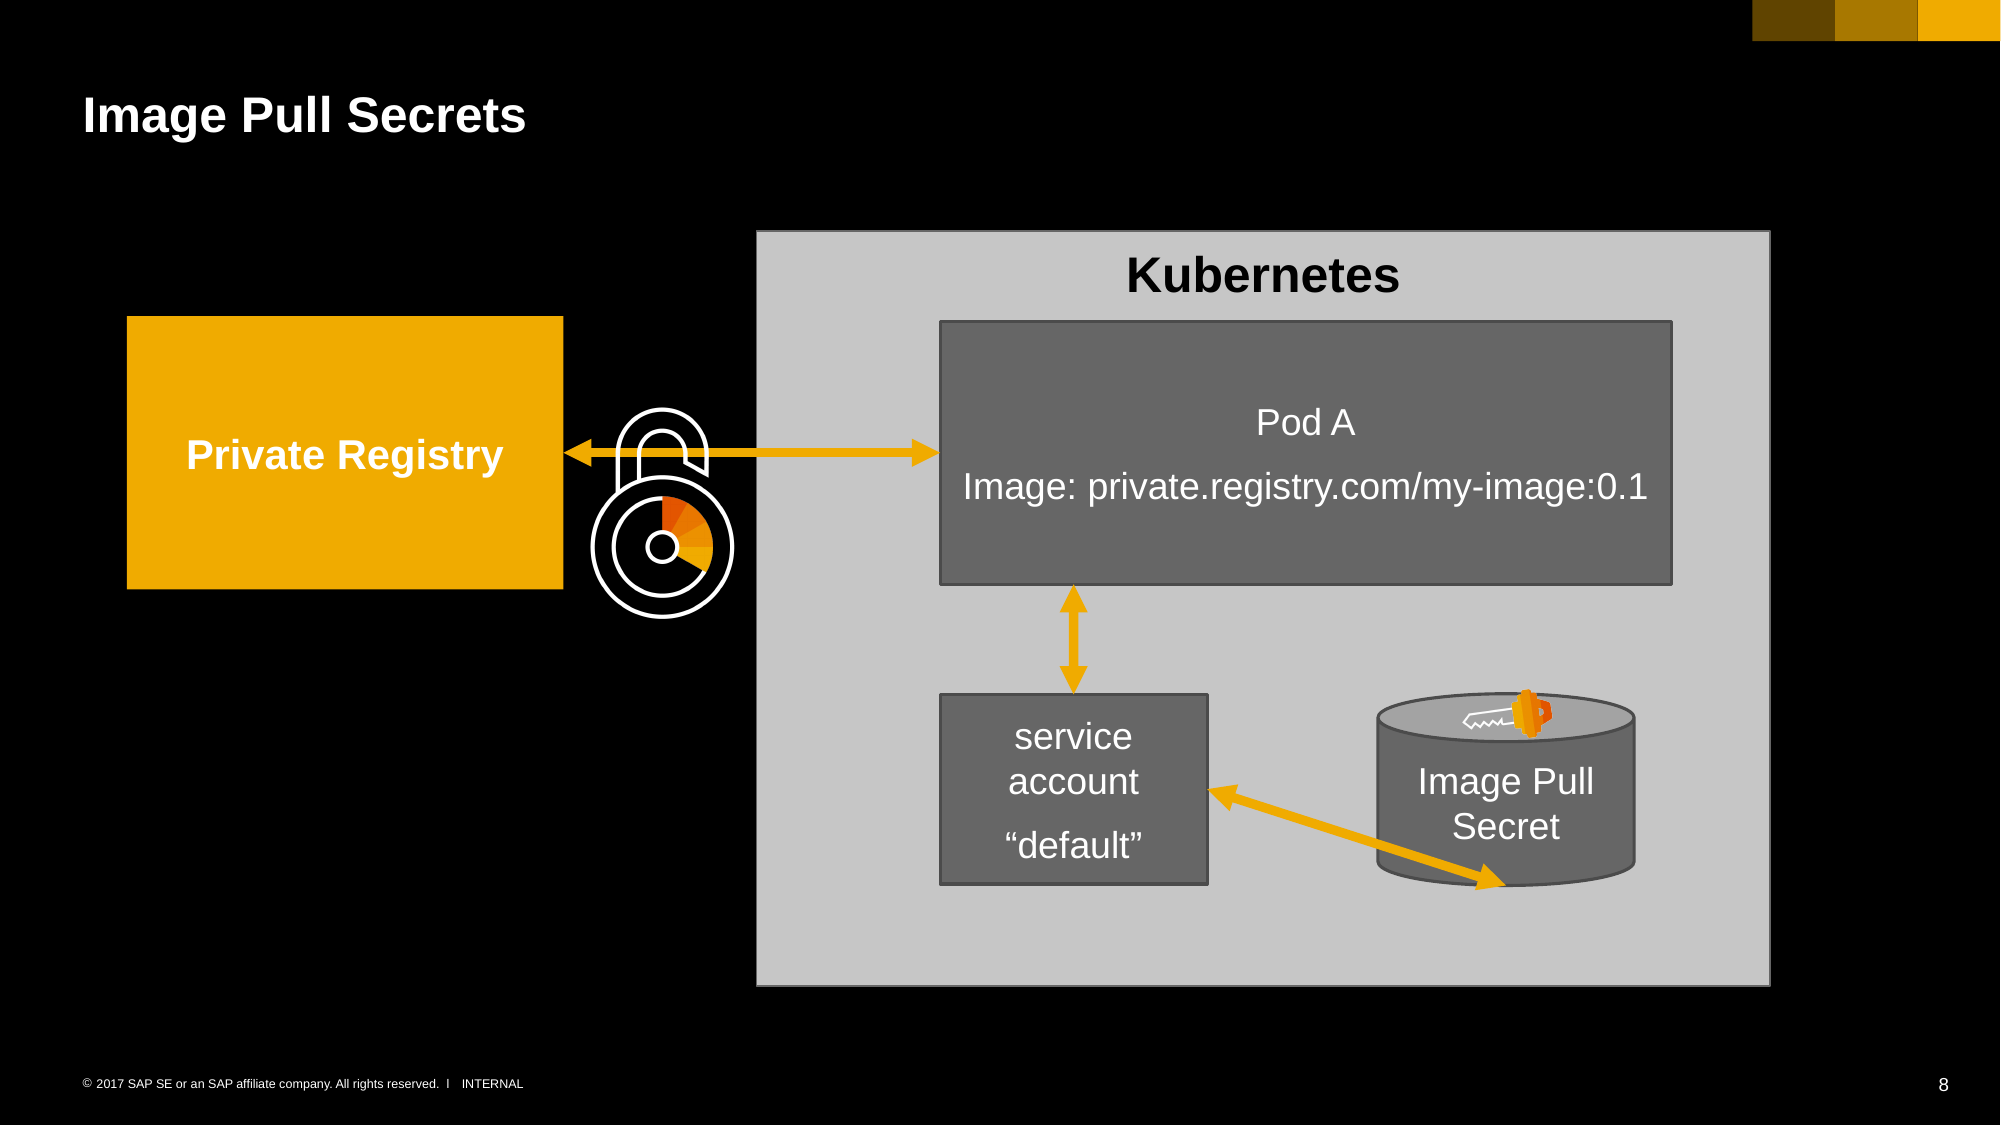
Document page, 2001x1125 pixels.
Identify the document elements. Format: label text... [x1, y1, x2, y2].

picture [535, 385, 789, 640]
picture [1437, 647, 1577, 787]
title Image Pull Secrets [82, 82, 1918, 144]
text_box Kubernetes [756, 230, 1771, 987]
text_box Image Pull Secret [1376, 695, 1636, 888]
text_box Private Registry [126, 316, 564, 590]
text_box service account “default” [939, 693, 1209, 886]
text_box Pod A Image: private.registry.com/my-image:0.1 [939, 320, 1673, 586]
